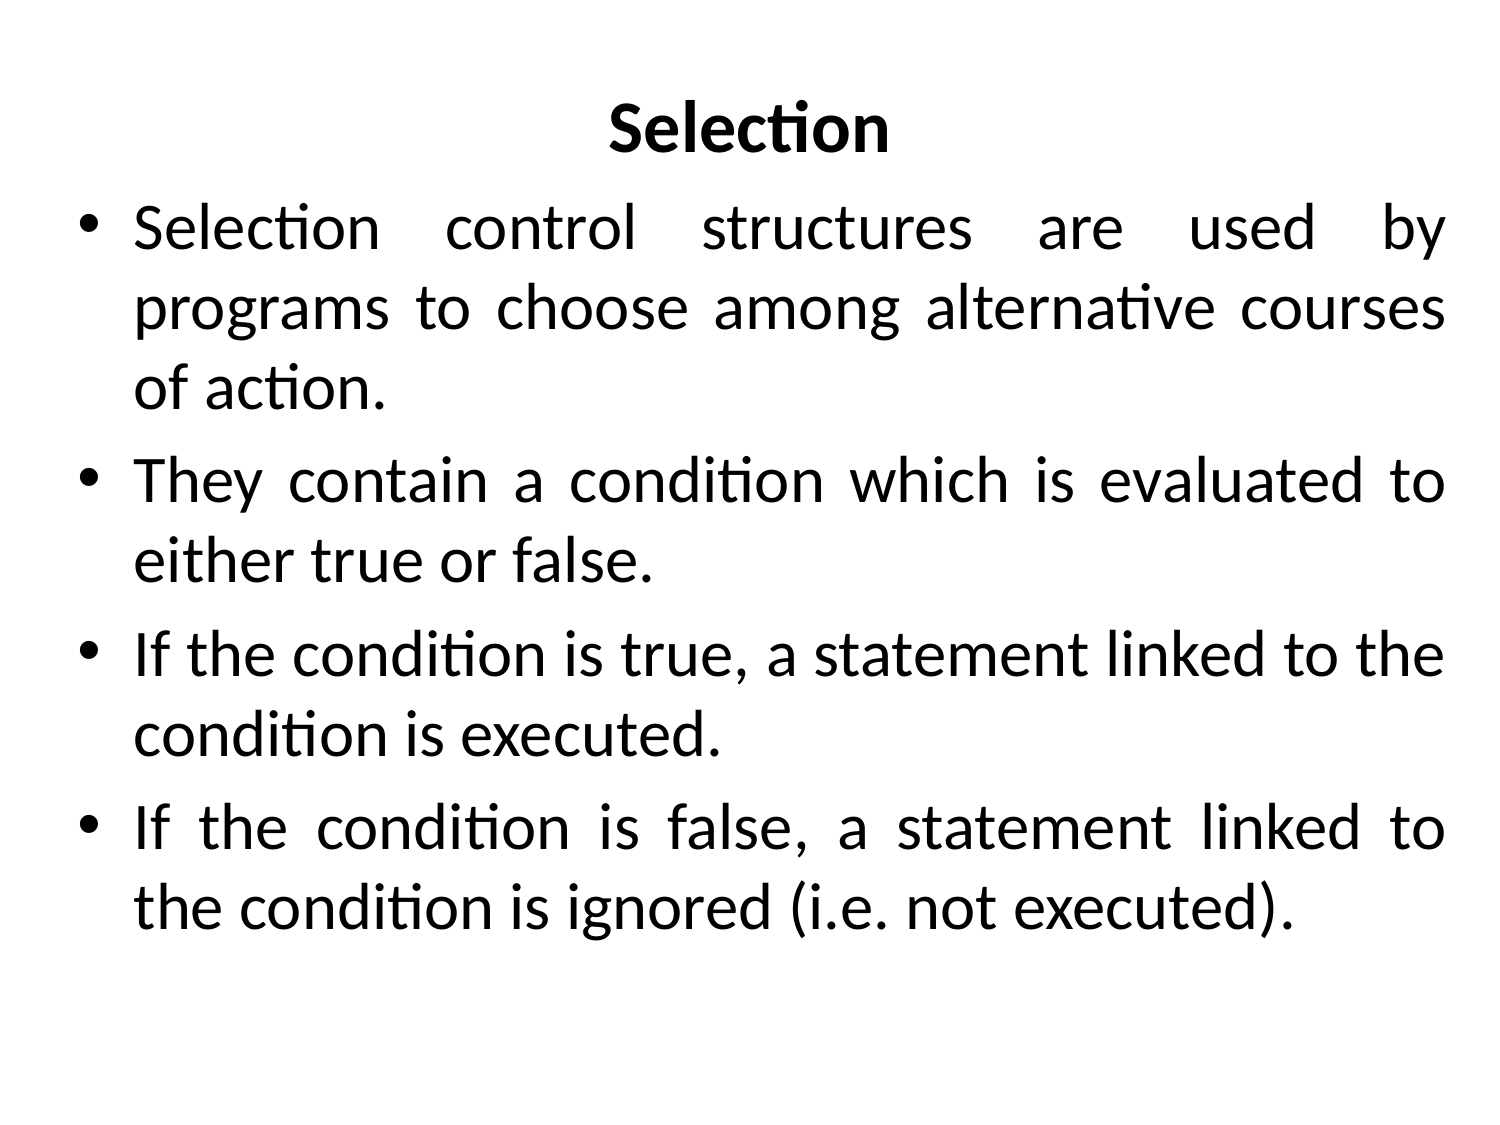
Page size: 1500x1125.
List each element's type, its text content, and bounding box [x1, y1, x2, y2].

title Selection [75, 70, 1425, 174]
list Selection control structures are used by programs to choose among alternative courses of action. They contain a condition which is evaluated to either true or false. If the condition is true, a statement linked to the condition is executed. If the condition is false, a statement linked to the condition is ignored (i.e. not executed). [62, 174, 1463, 1075]
